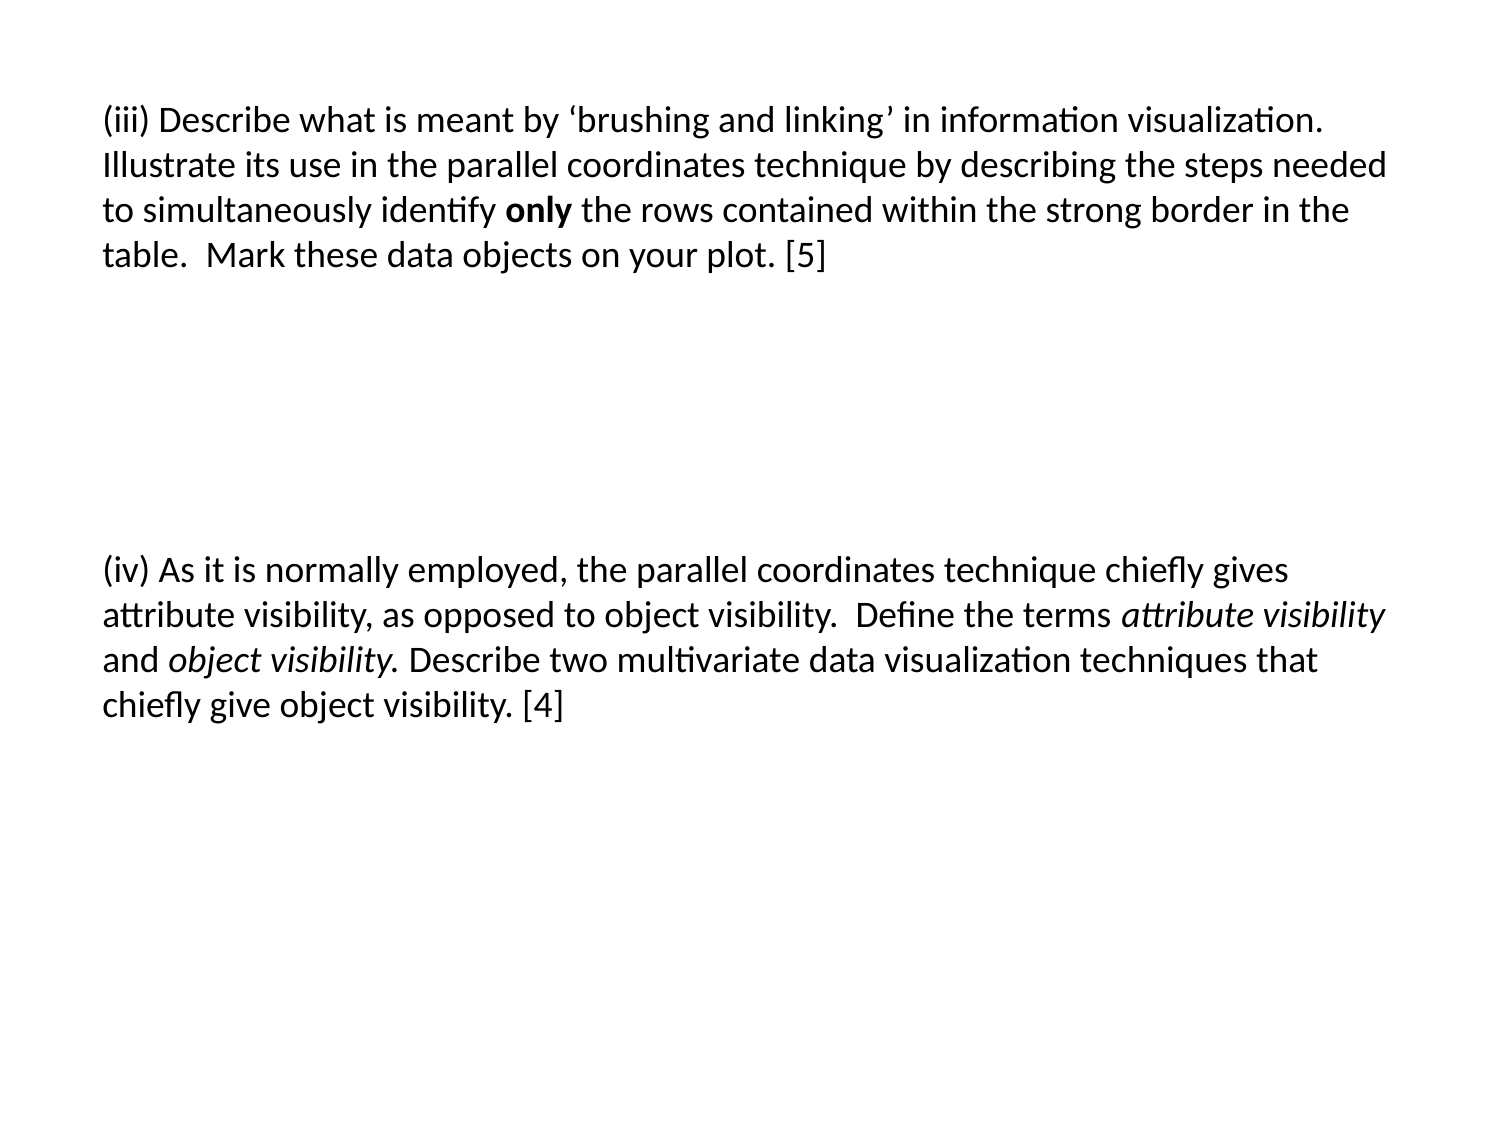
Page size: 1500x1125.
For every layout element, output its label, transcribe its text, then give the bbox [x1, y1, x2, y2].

text_box (iii) Describe what is meant by ‘brushing and linking’ in information visualization. Illustrate its use in the parallel coordinates technique by describing the steps needed to simultaneously identify only the rows contained within the strong border in the table. Mark these data objects on your plot. [5] (iv) As it is normally employed, the parallel coordinates technique chiefly gives attribute visibility, as opposed to object visibility. Define the terms attribute visibility and object visibility. Describe two multivariate data visualization techniques that chiefly give object visibility. [4] [87, 87, 1413, 1093]
